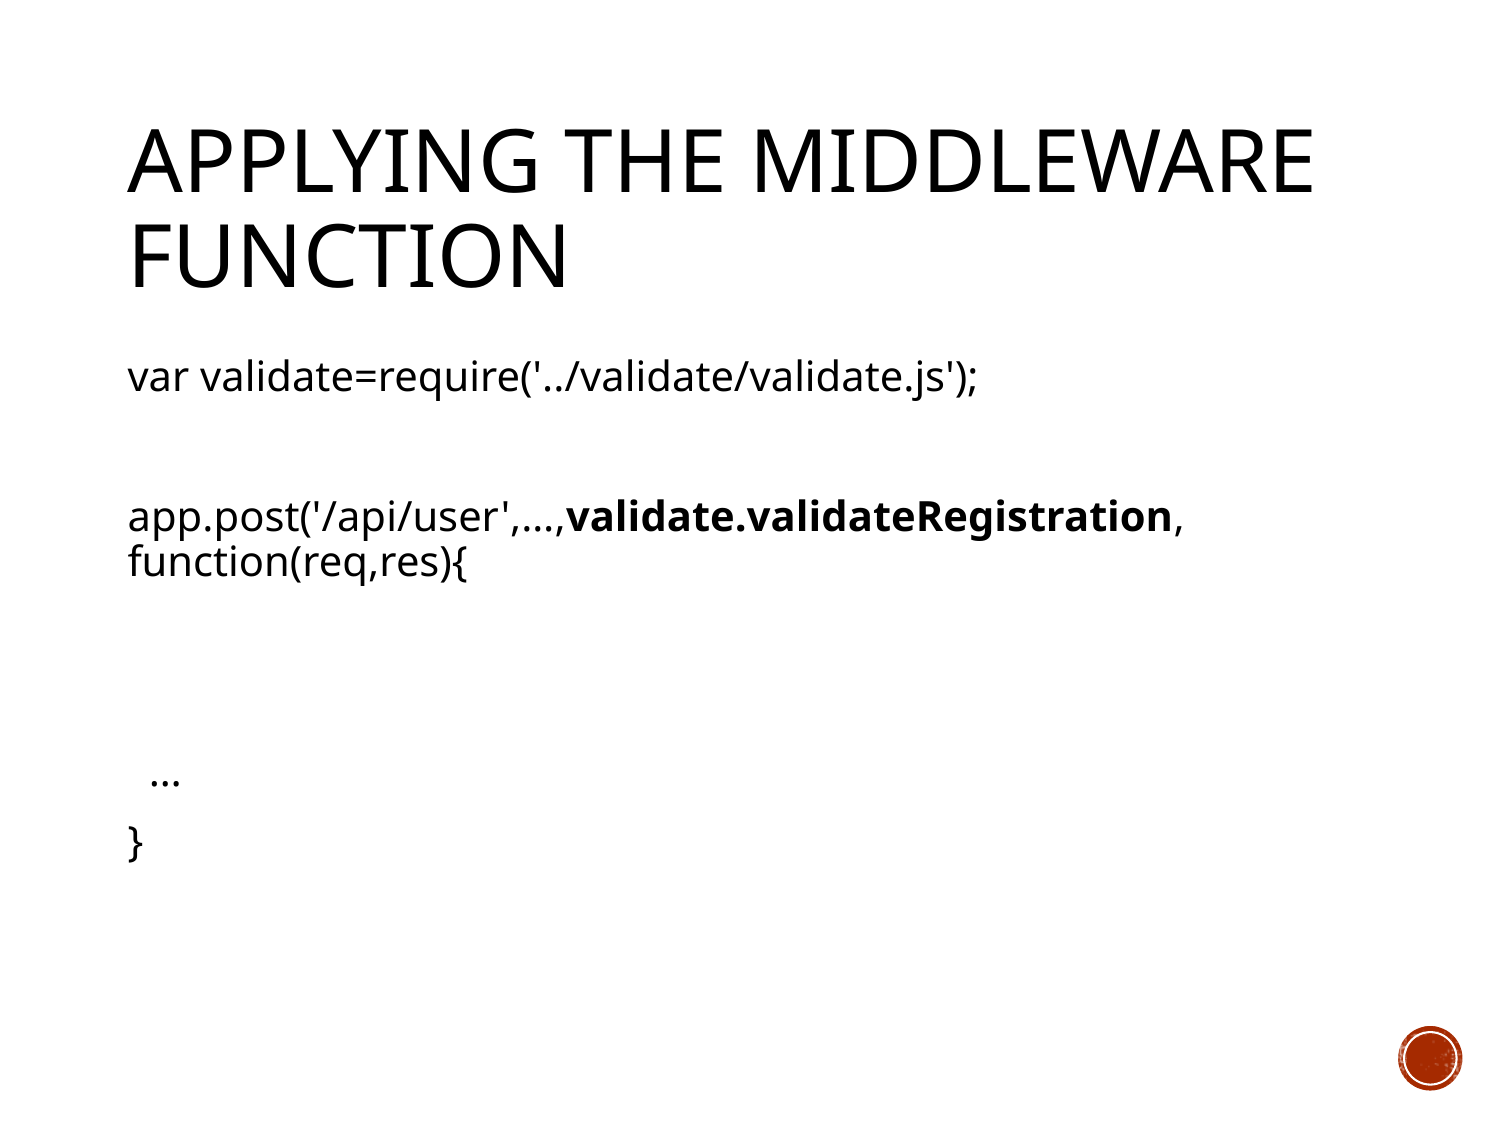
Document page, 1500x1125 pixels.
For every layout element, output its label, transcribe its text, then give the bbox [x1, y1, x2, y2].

title Applying the middleware function [112, 79, 1388, 344]
list var validate=require('../validate/validate.js'); app.post('/api/user',…,validate.validateRegistration, function(req,res){ … } [112, 348, 1388, 1013]
